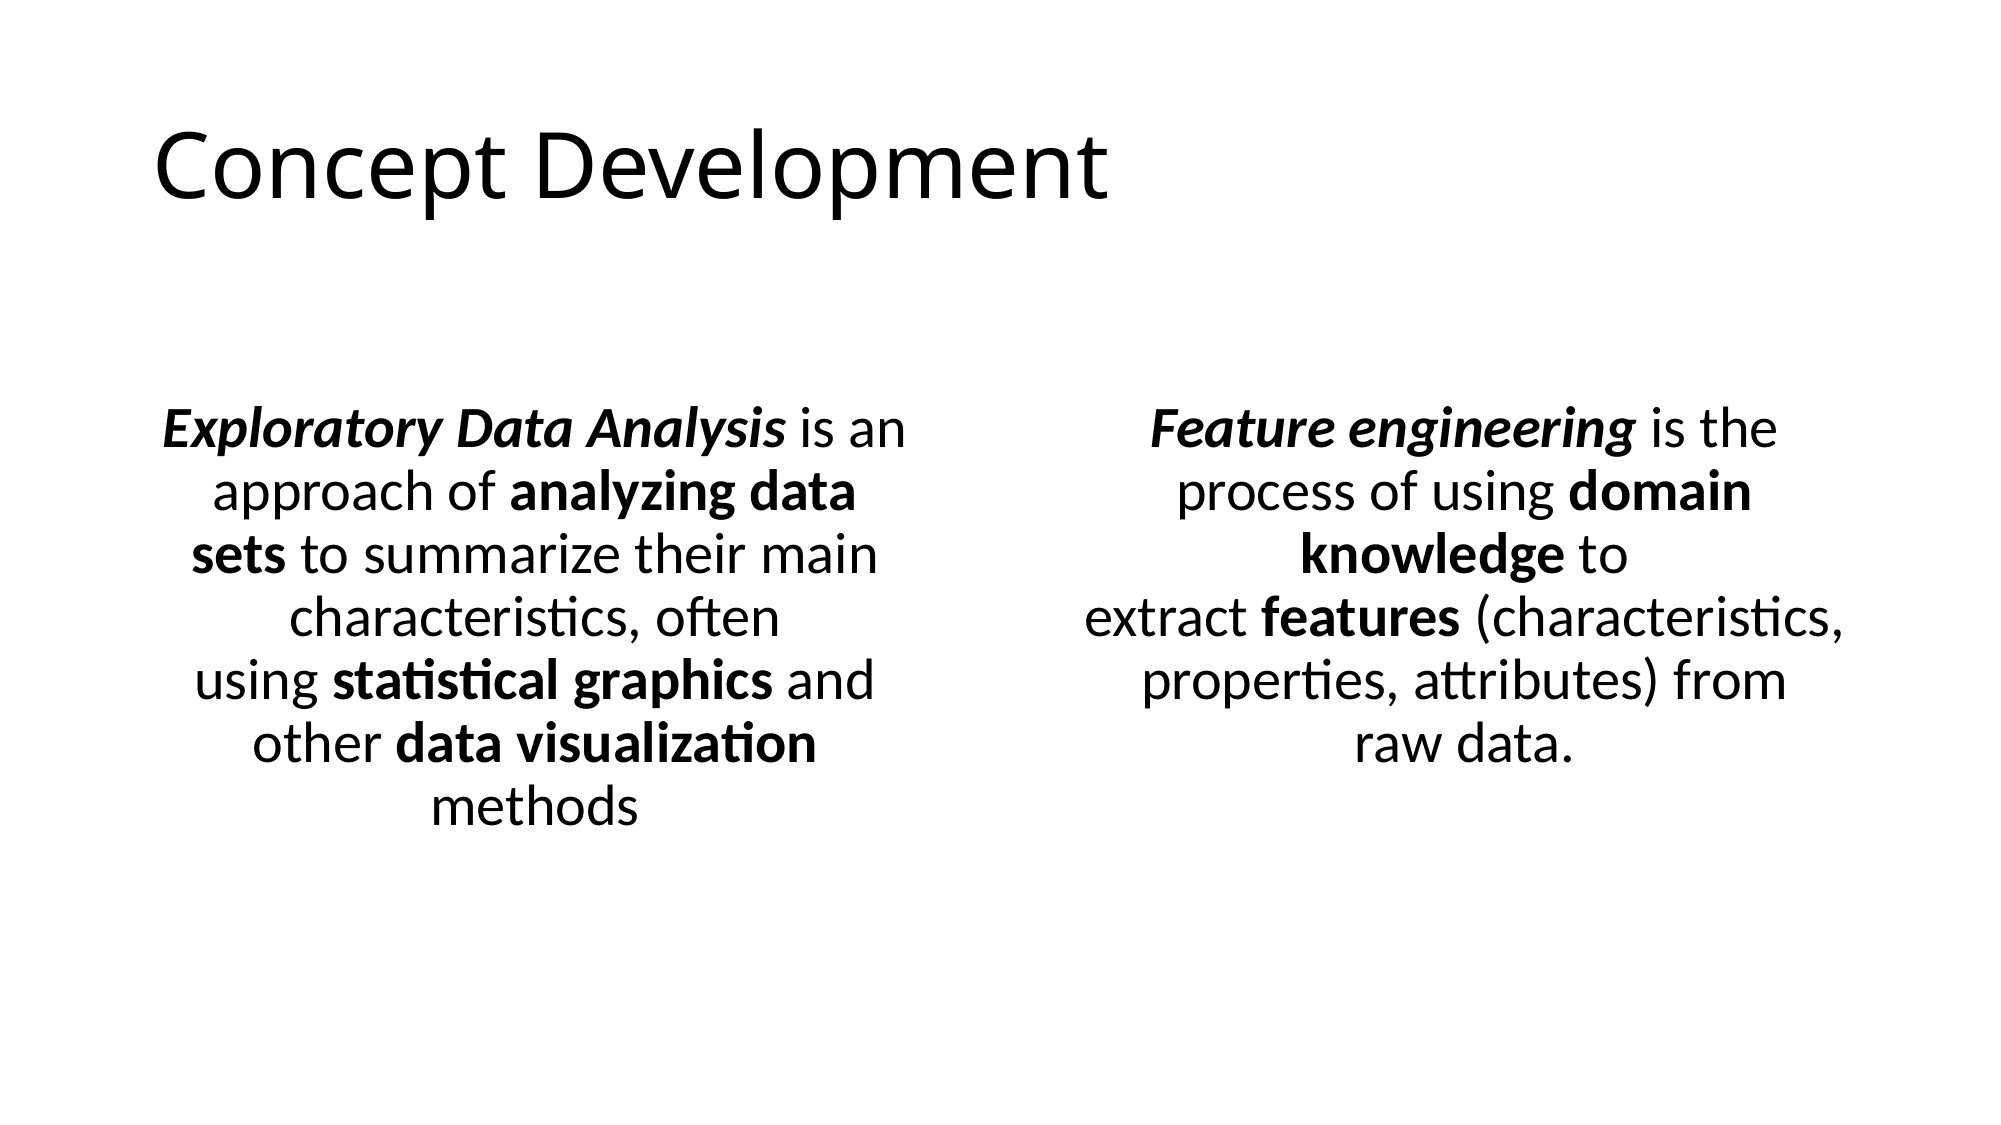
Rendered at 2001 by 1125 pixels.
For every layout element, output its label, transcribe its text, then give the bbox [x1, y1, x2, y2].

list Exploratory Data Analysis is an approach of analyzing data sets to summarize their main characteristics, often using statistical graphics and other data visualization methods [137, 299, 933, 1014]
list Feature engineering is the process of using domain knowledge to extract features (characteristics, properties, attributes) from raw data. [1067, 299, 1863, 1014]
title Concept Development [137, 59, 1863, 278]
